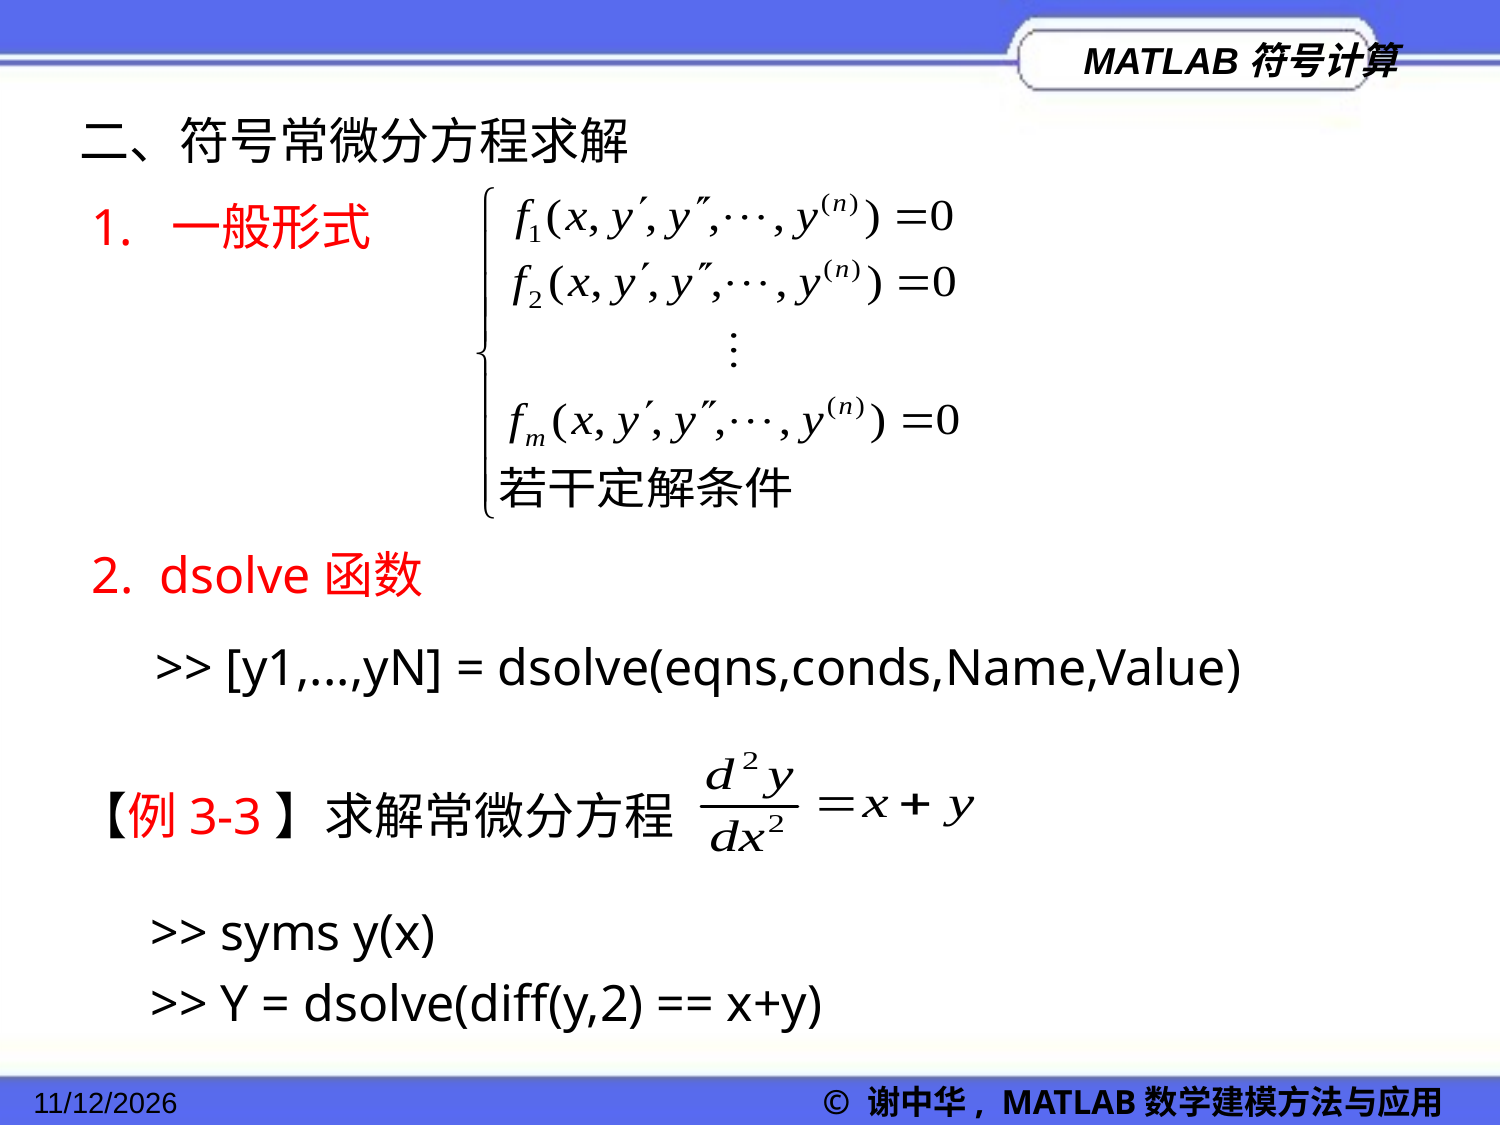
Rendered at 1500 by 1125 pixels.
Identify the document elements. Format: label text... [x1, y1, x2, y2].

footer © 谢中华, MATLAB数学建模方法与应用 [772, 1080, 1495, 1123]
text_box 二、符号常微分方程求解 [64, 101, 1149, 177]
text_box >> [y1,...,yN] = dsolve(eqns,conds,Name,Value) [140, 604, 1415, 703]
text_box 2. dsolve函数 [76, 524, 1436, 612]
text_box >> syms y(x) >> Y = dsolve(diff(y,2) == x+y) [135, 880, 1436, 1040]
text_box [466, 180, 969, 527]
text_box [62, 739, 1081, 862]
picture [0, 0, 1500, 1125]
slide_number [17, 1077, 369, 1121]
text_box 1. 一般形式 [76, 176, 1436, 263]
